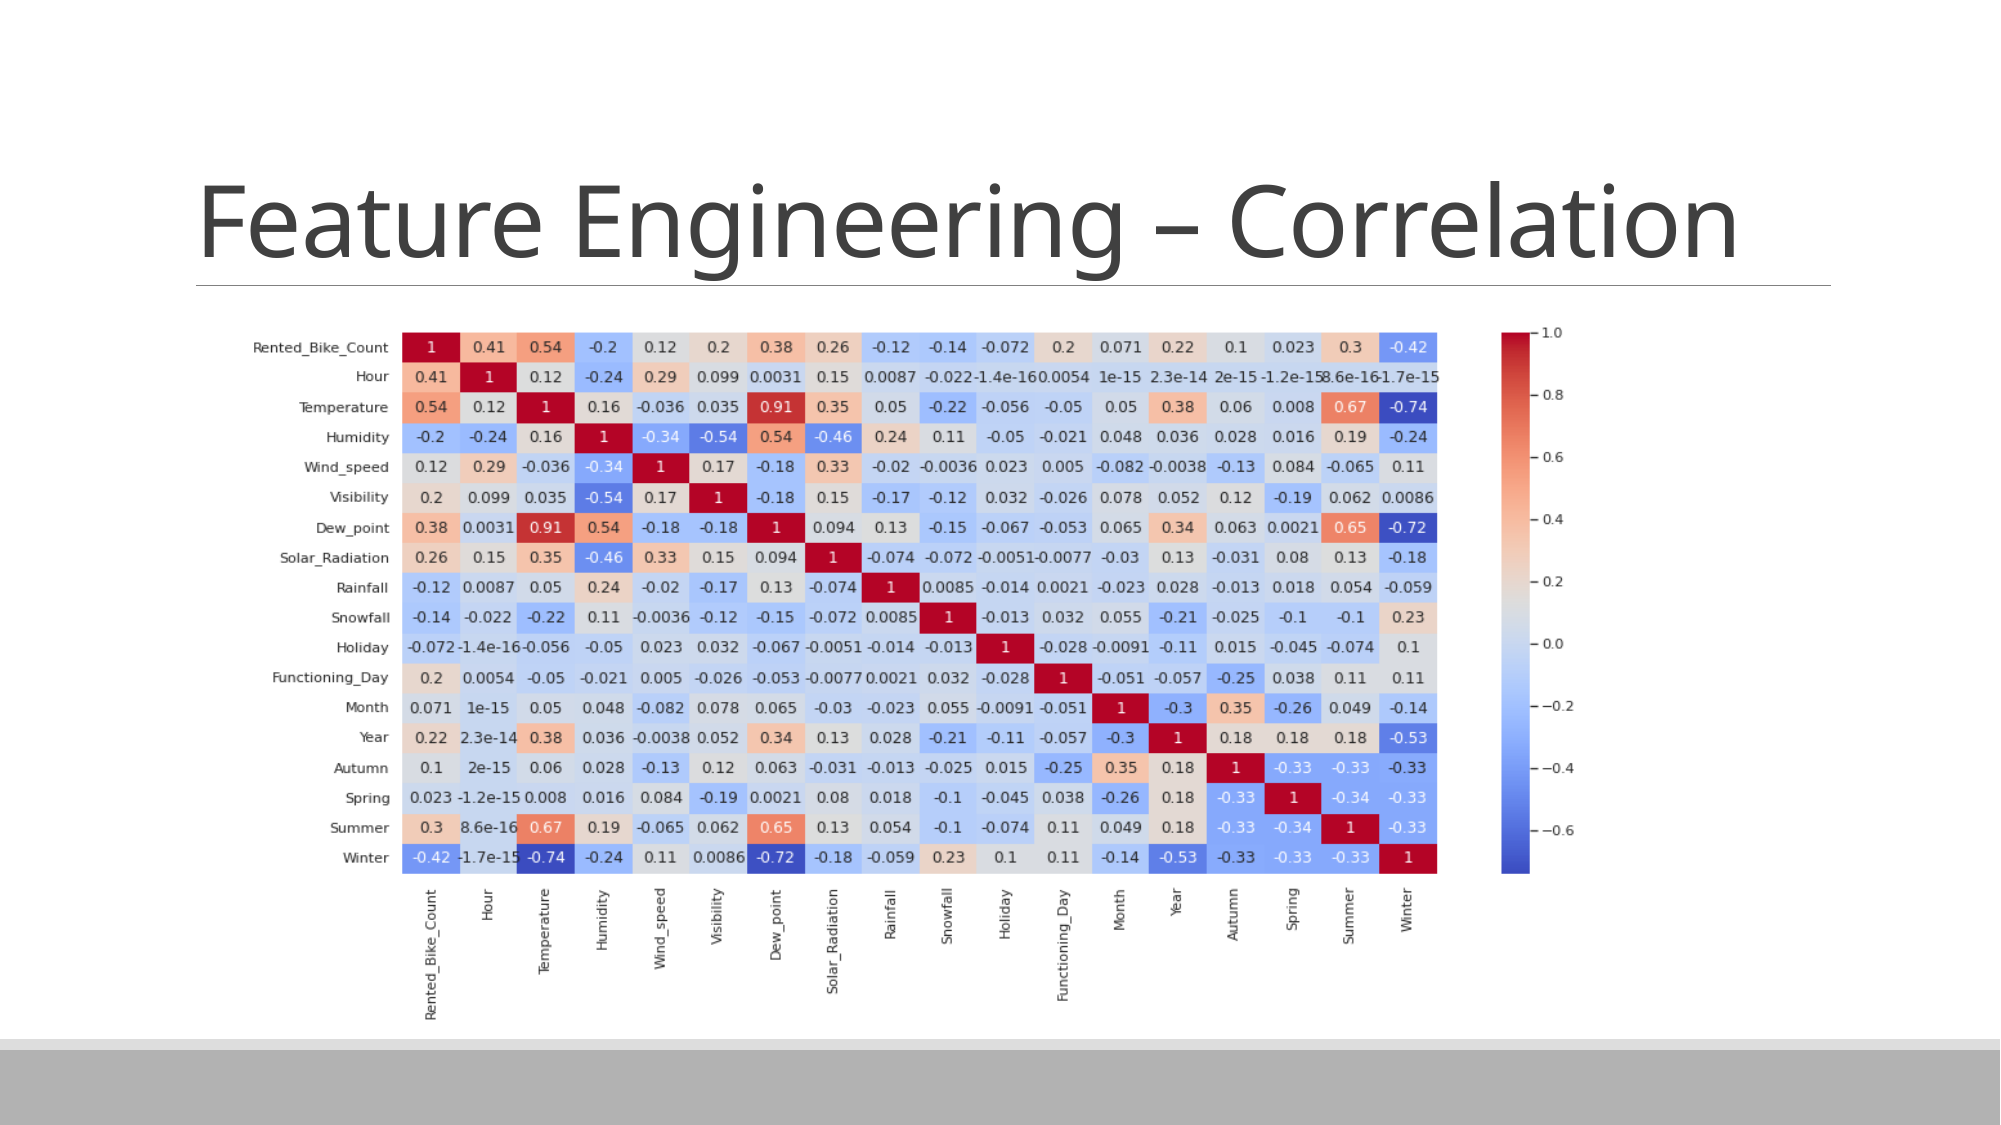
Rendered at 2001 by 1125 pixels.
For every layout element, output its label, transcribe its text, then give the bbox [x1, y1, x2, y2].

title Feature Engineering – Correlation [180, 47, 1830, 285]
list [243, 318, 1585, 1027]
